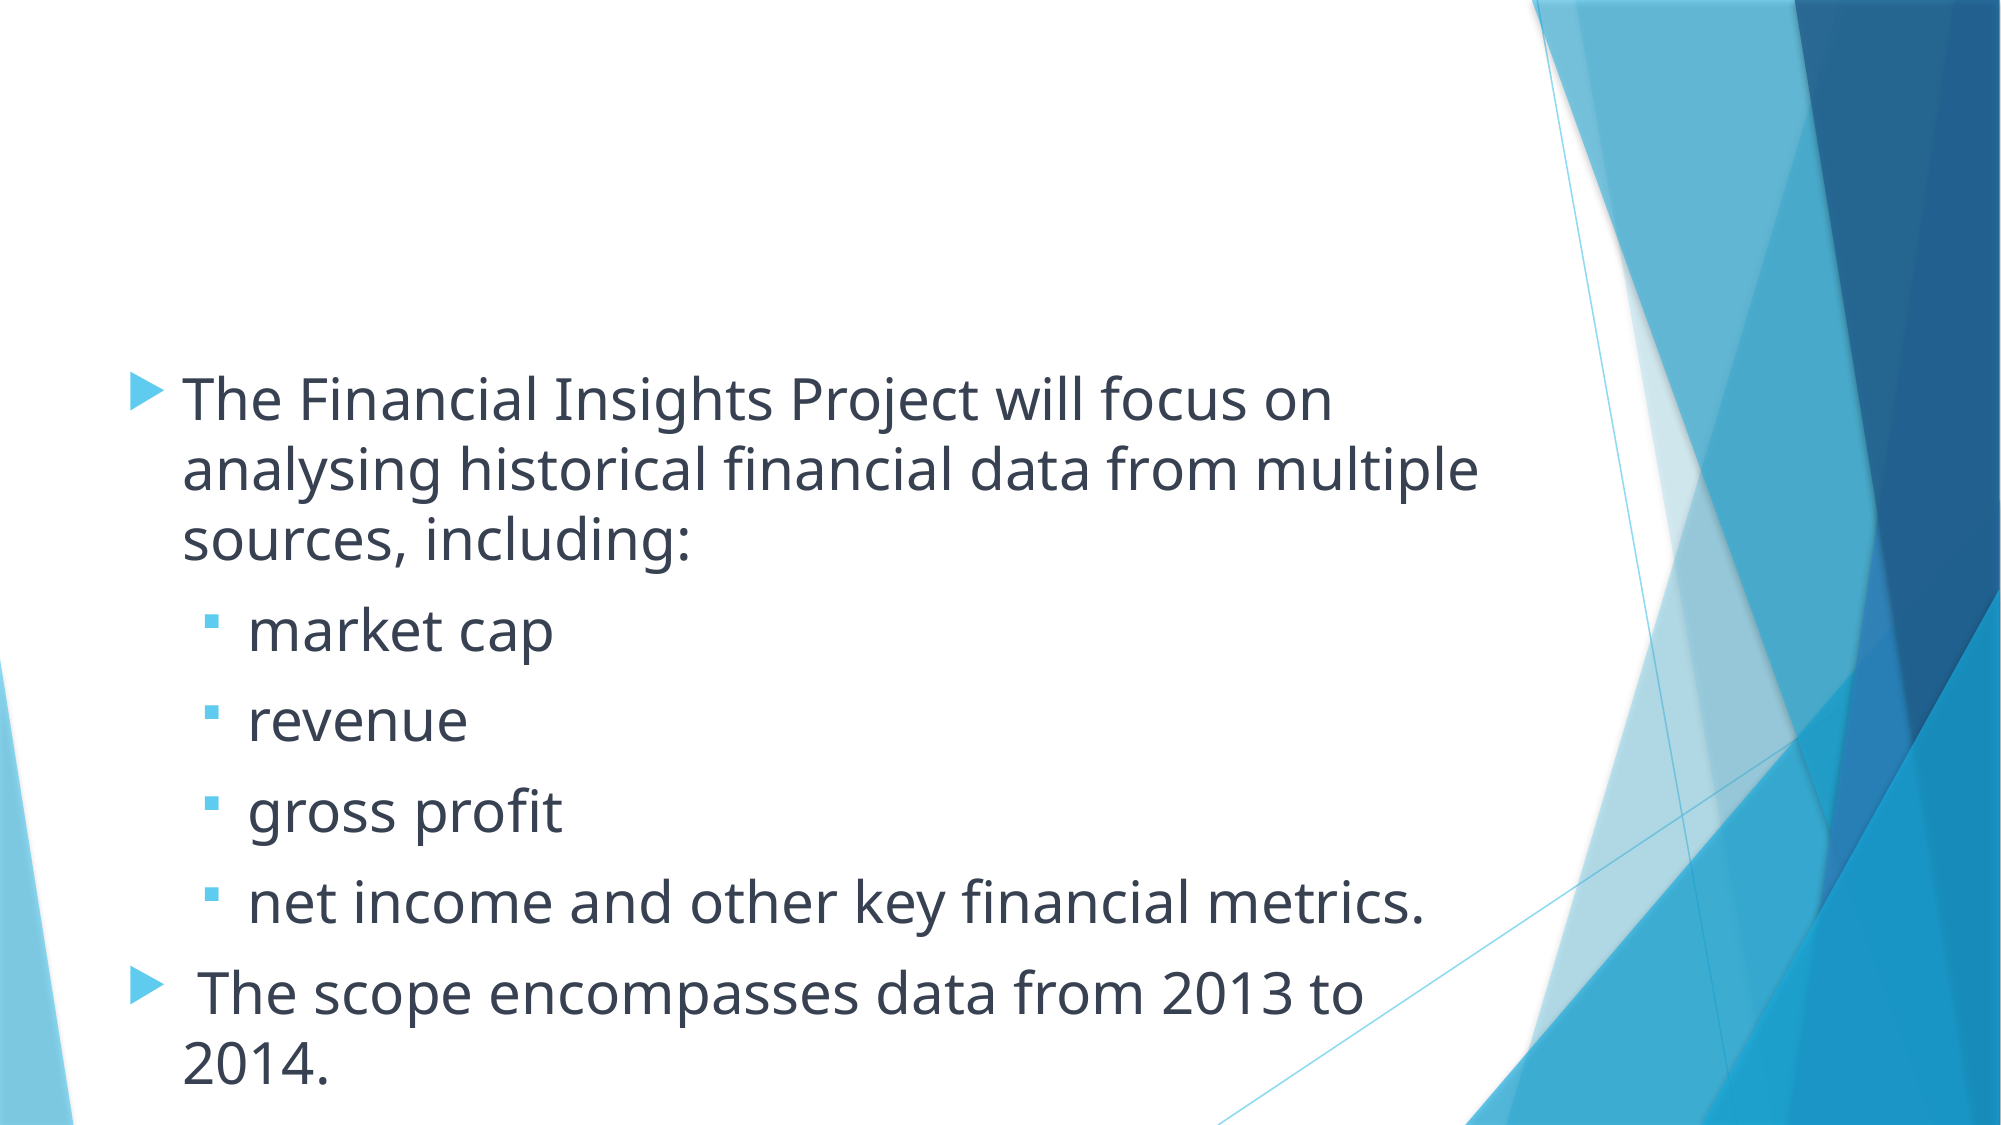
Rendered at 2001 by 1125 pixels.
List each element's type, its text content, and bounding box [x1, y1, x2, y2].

list The Financial Insights Project will focus on analysing historical financial data from multiple sources, including: market cap revenue gross profit net income and other key financial metrics. The scope encompasses data from 2013 to 2014. [111, 354, 1522, 992]
